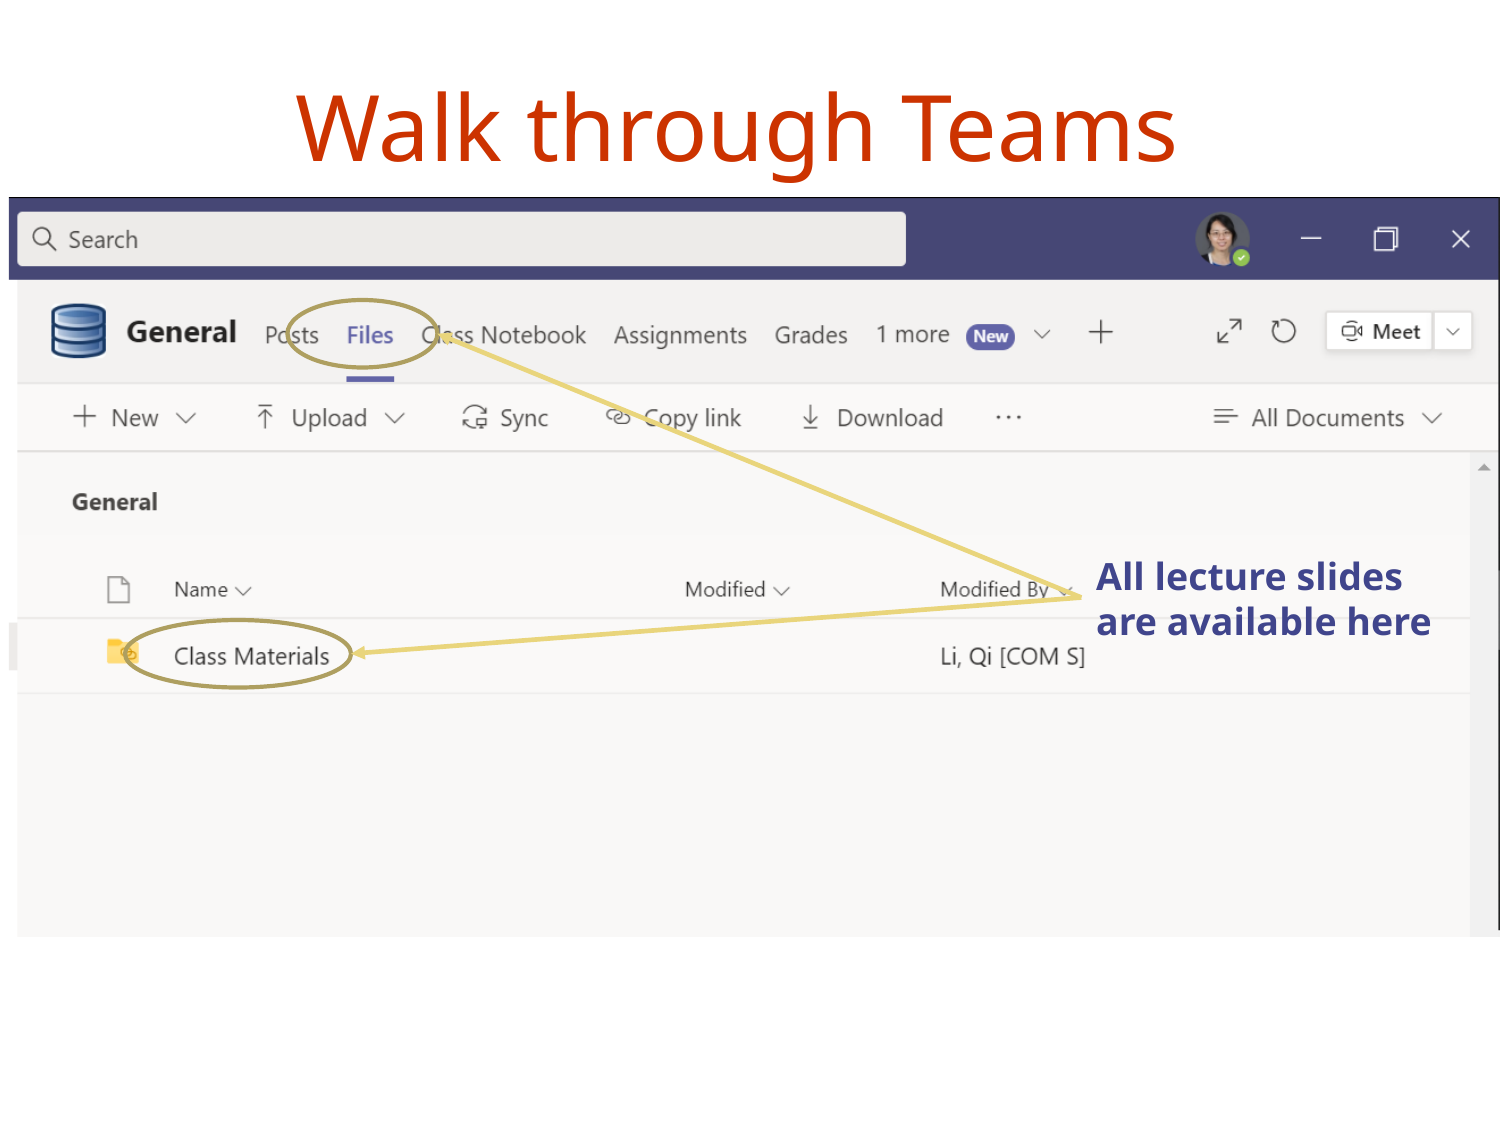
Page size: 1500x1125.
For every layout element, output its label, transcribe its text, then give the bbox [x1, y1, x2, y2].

picture [8, 197, 1500, 937]
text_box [437, 333, 1082, 599]
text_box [350, 597, 1082, 654]
title Walk through Teams [99, 50, 1375, 188]
